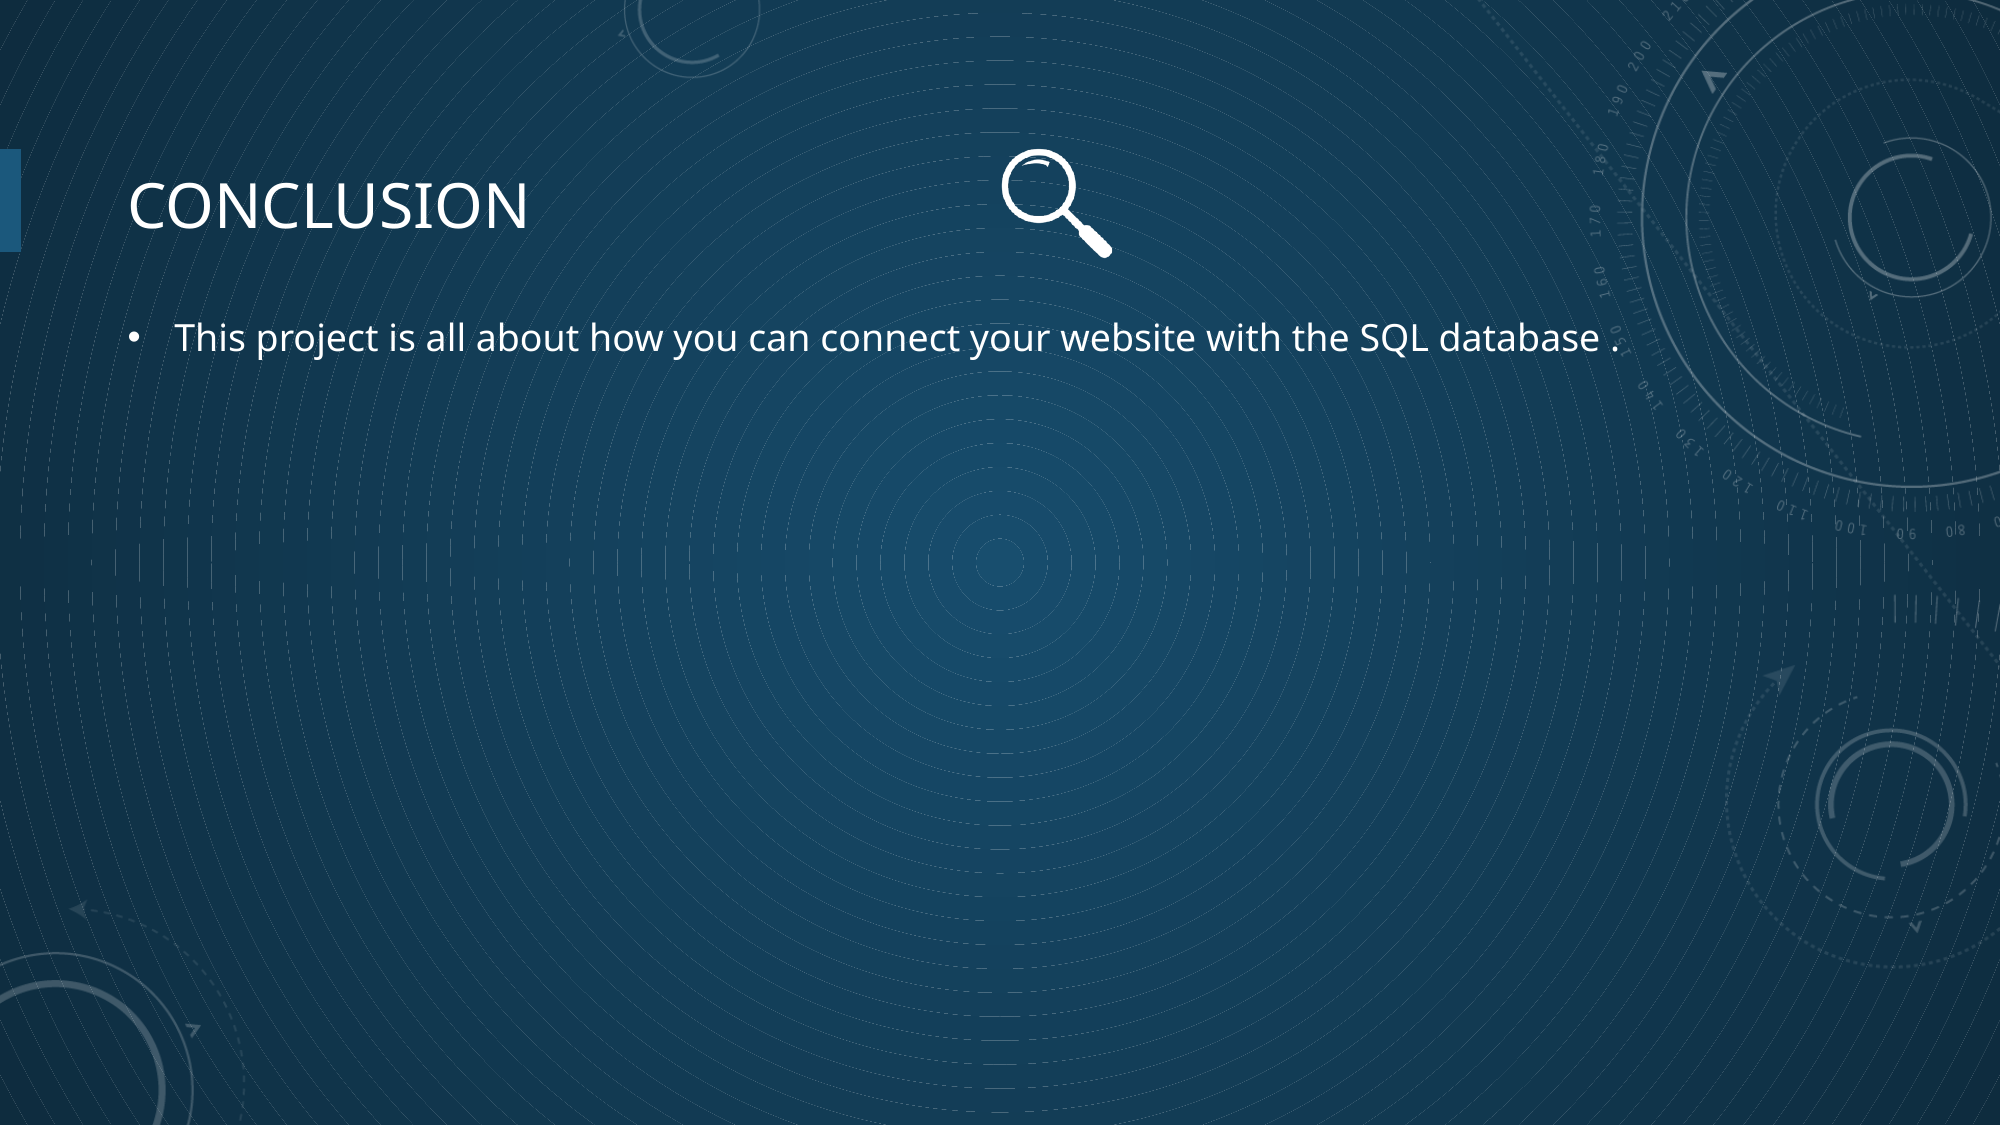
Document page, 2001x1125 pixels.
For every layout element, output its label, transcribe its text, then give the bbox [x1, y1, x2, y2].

list This project is all about how you can connect your website with the SQL database . [112, 306, 1891, 950]
title Conclusion [112, 99, 1891, 306]
picture [0, 0, 2000, 1125]
